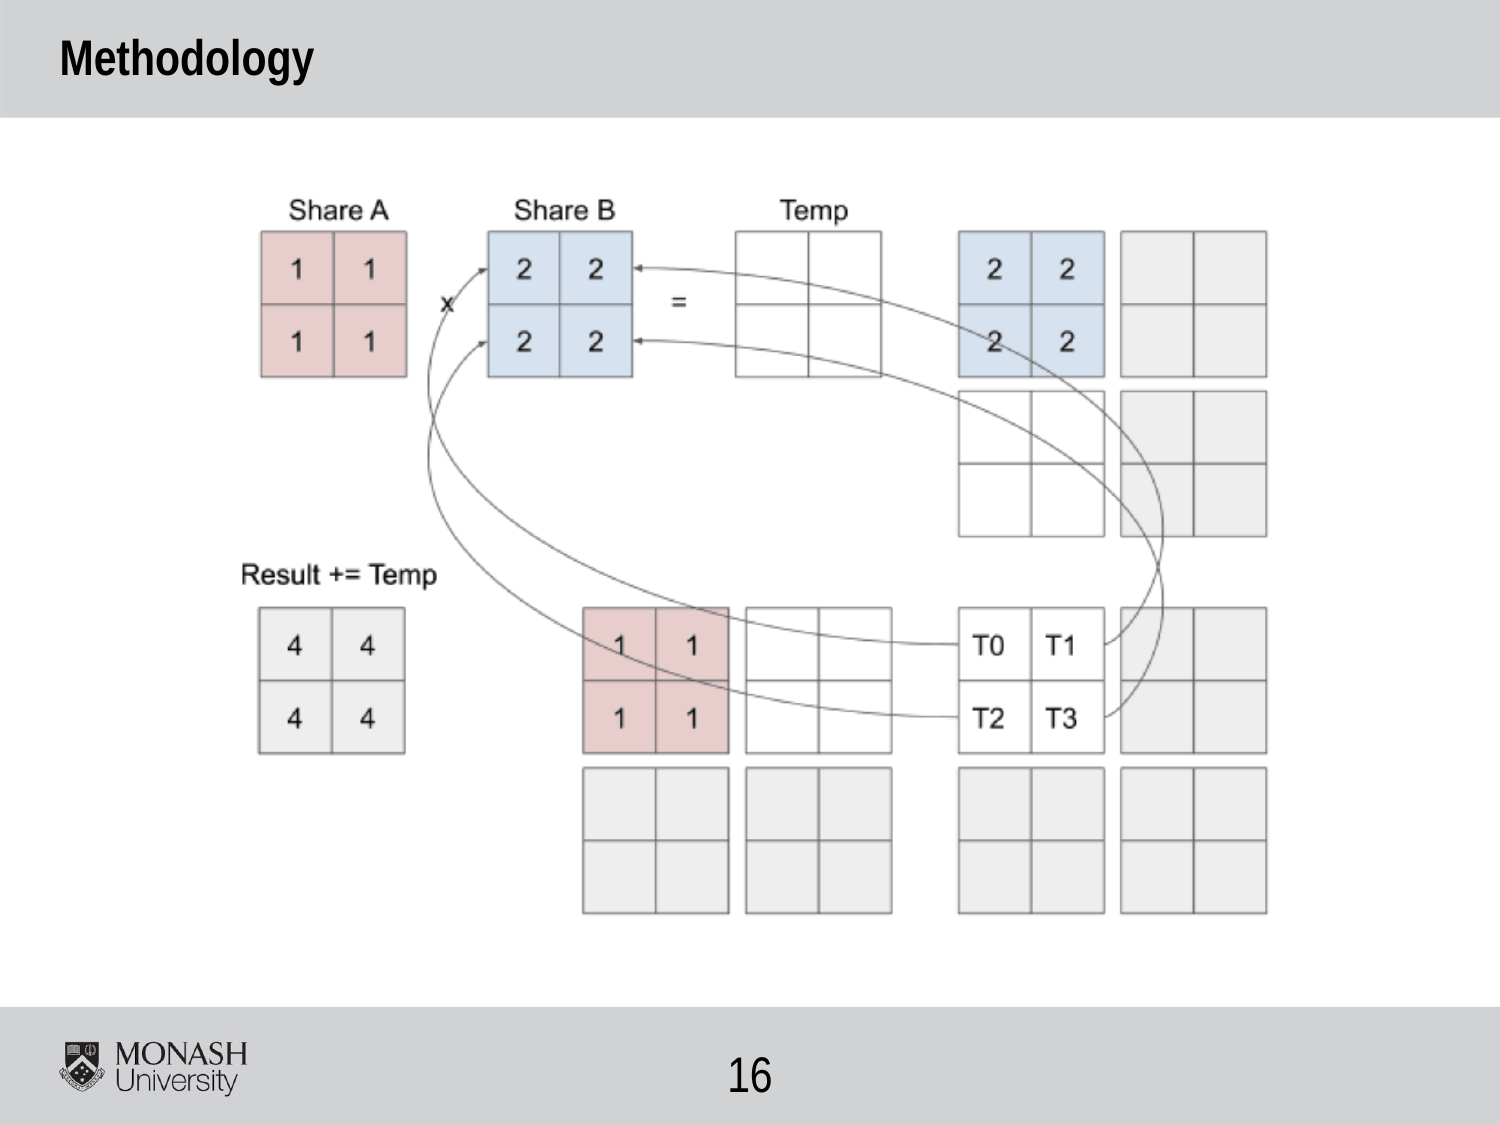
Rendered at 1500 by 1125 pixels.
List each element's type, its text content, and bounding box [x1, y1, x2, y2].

title Methodology [44, 17, 1395, 102]
picture [0, 0, 1500, 1125]
